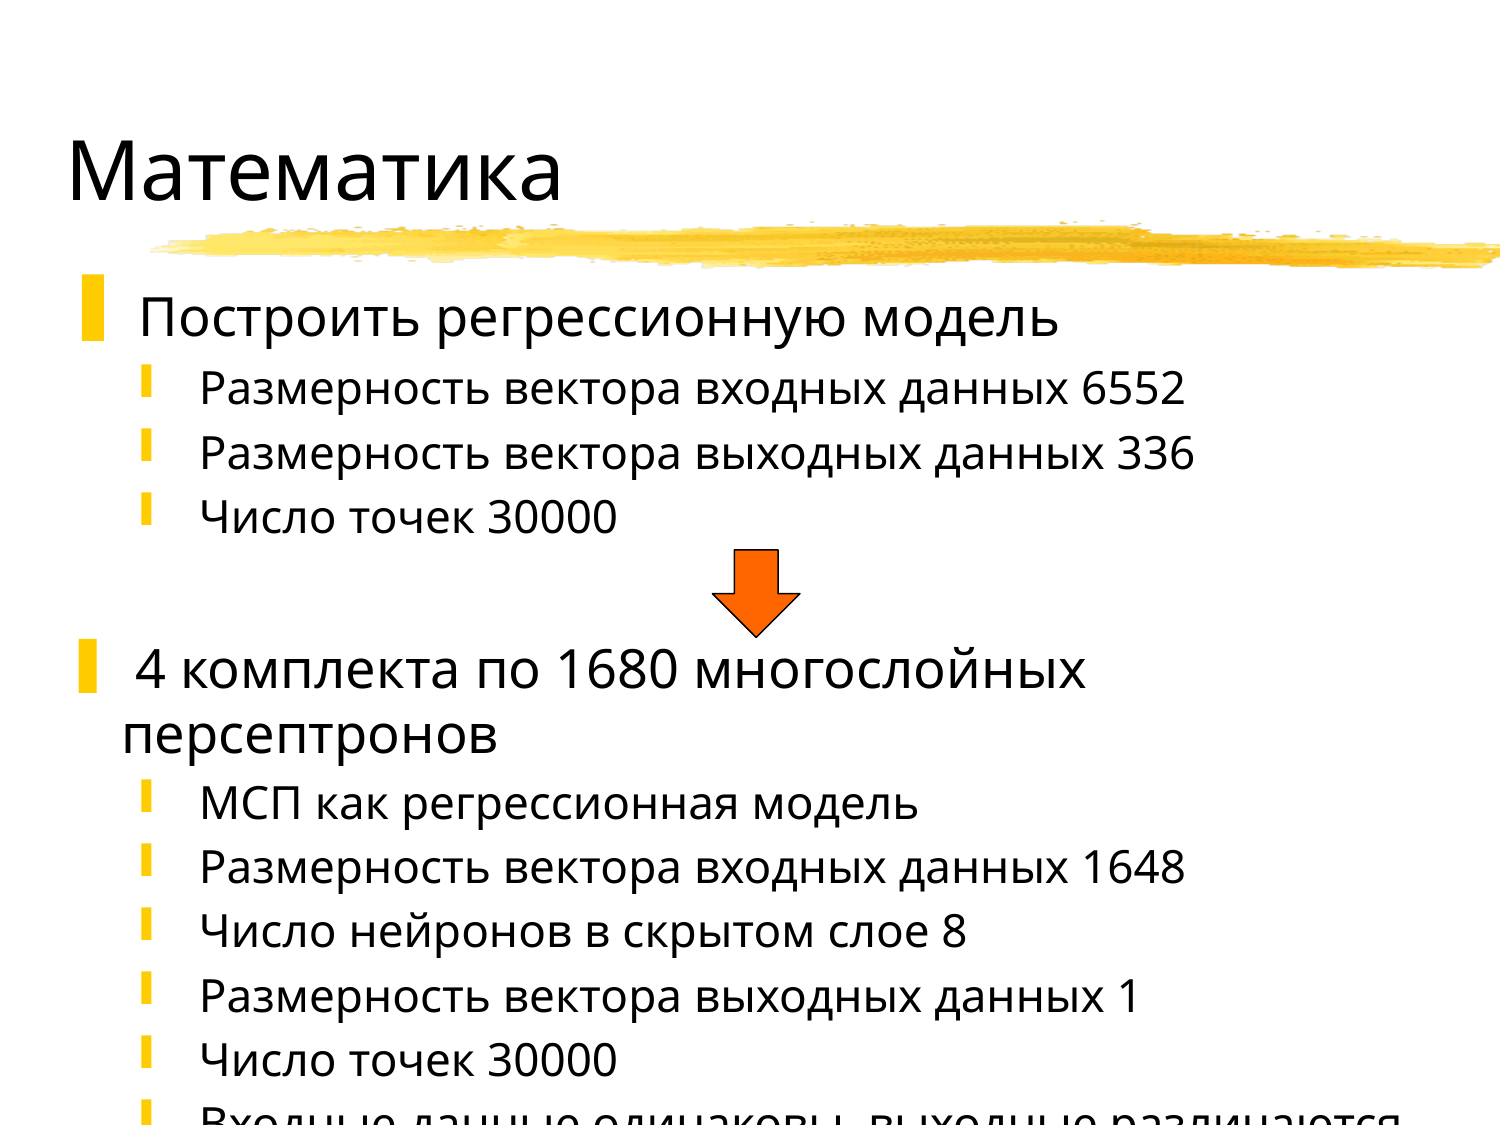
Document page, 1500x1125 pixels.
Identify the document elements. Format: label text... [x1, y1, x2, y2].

list Построить регрессионную модель Размерность вектора входных данных 6552 Размерность вектора выходных данных 336 Число точек 30000 4 комплекта по 1680 многослойных персептронов МСП как регрессионная модель Размерность вектора входных данных 1648 Число нейронов в скрытом слое 8 Размерность вектора выходных данных 1 Число точек 30000 Входные данные одинаковы, выходные различаются [49, 262, 1463, 1088]
picture [150, 215, 1500, 279]
text_box [712, 549, 800, 638]
title Математика [49, 37, 1463, 226]
